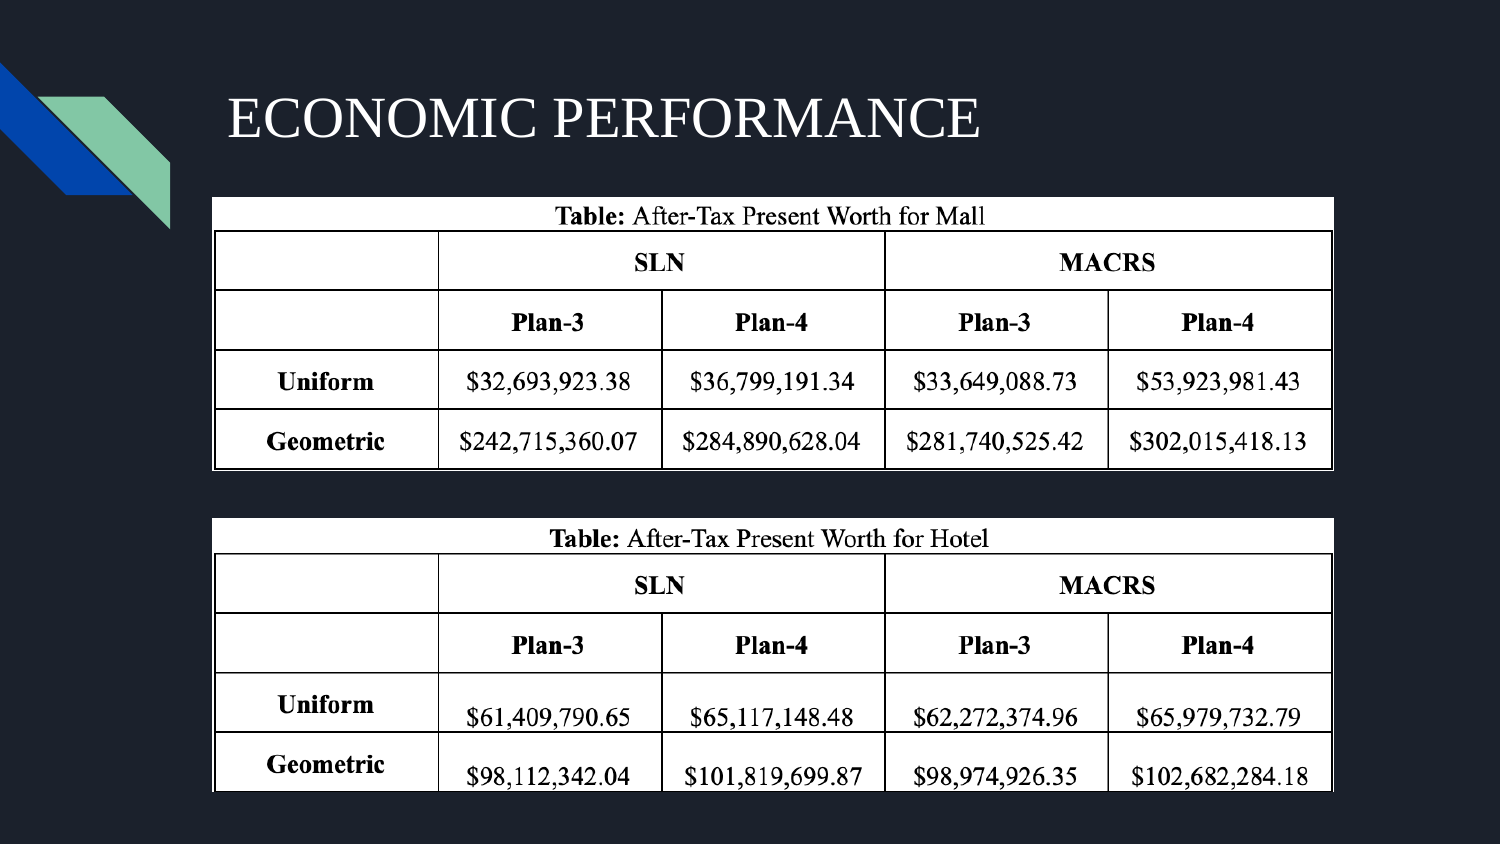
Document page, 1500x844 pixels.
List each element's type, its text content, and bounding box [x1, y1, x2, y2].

picture [212, 197, 1334, 471]
title ECONOMIC PERFORMANCE [212, 64, 1368, 215]
list [120, 257, 1431, 801]
picture [212, 517, 1334, 792]
